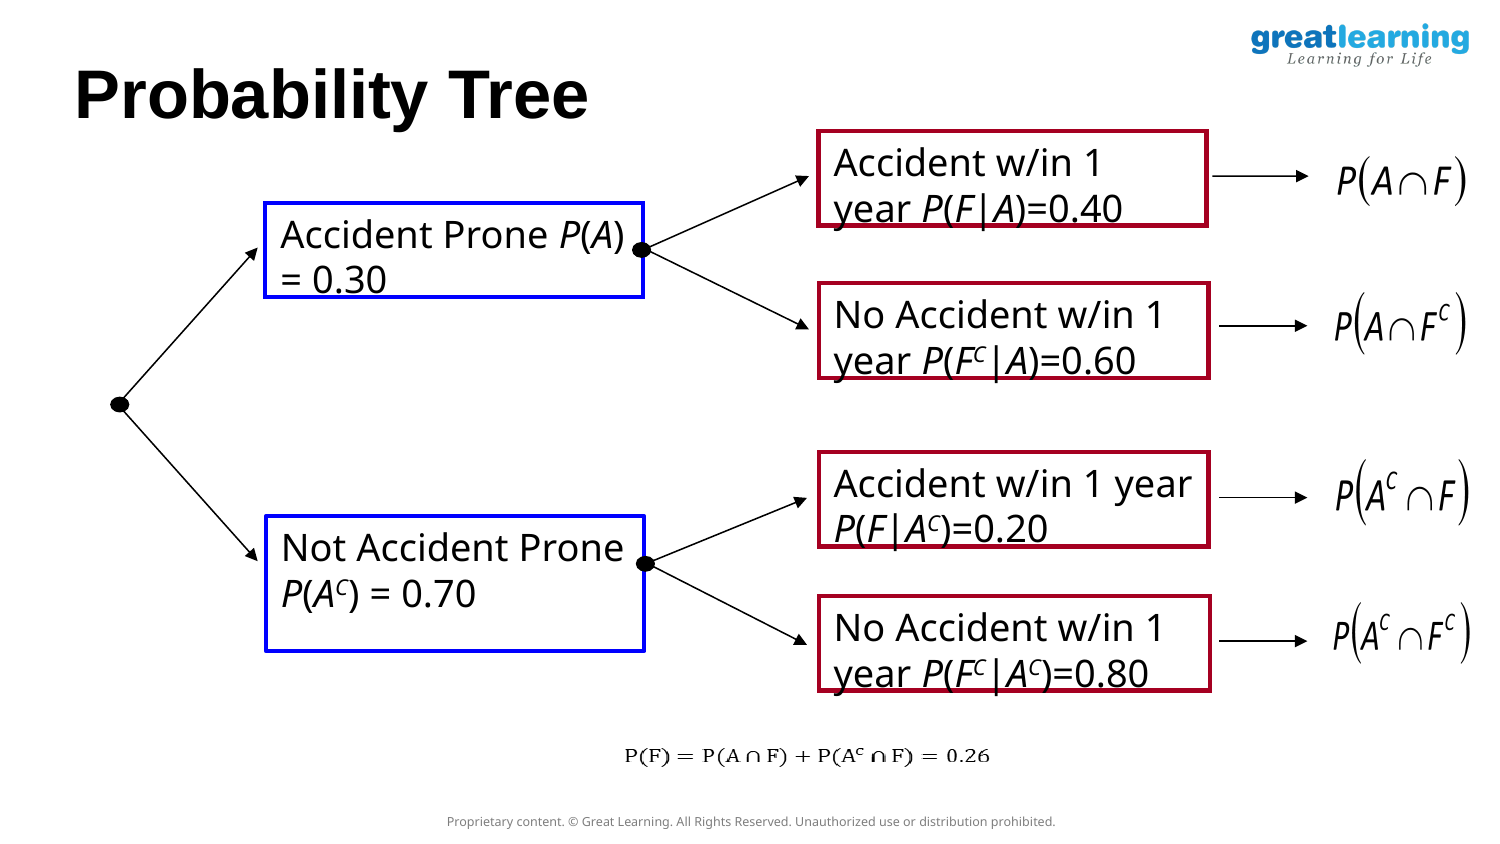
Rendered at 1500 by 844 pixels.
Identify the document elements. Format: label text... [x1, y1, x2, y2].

text_box Accident w/in 1 year P(F|AC)=0.20 [818, 452, 1209, 547]
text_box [646, 563, 808, 646]
text_box [413, 736, 1201, 796]
text_box No Accident w/in 1 year P(FC|AC)=0.80 [818, 596, 1211, 691]
picture [1331, 154, 1473, 213]
text_box No Accident w/in 1 year P(FC|A)=0.60 [818, 283, 1209, 378]
text_box Accident Prone P(A) = 0.30 [265, 202, 639, 297]
picture [1329, 292, 1469, 360]
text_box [117, 404, 258, 562]
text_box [117, 247, 258, 404]
picture [1328, 602, 1472, 669]
text_box Probability Tree [59, 35, 753, 114]
picture [1330, 459, 1472, 530]
text_box Not Accident Prone P(AC) = 0.70 [265, 516, 645, 652]
text_box [636, 557, 641, 570]
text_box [644, 175, 810, 248]
picture [1251, 23, 1469, 67]
text_box [632, 243, 639, 257]
text_box Accident w/in 1 year P(F|A)=0.40 [818, 131, 1207, 226]
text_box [644, 248, 810, 330]
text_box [646, 497, 808, 562]
